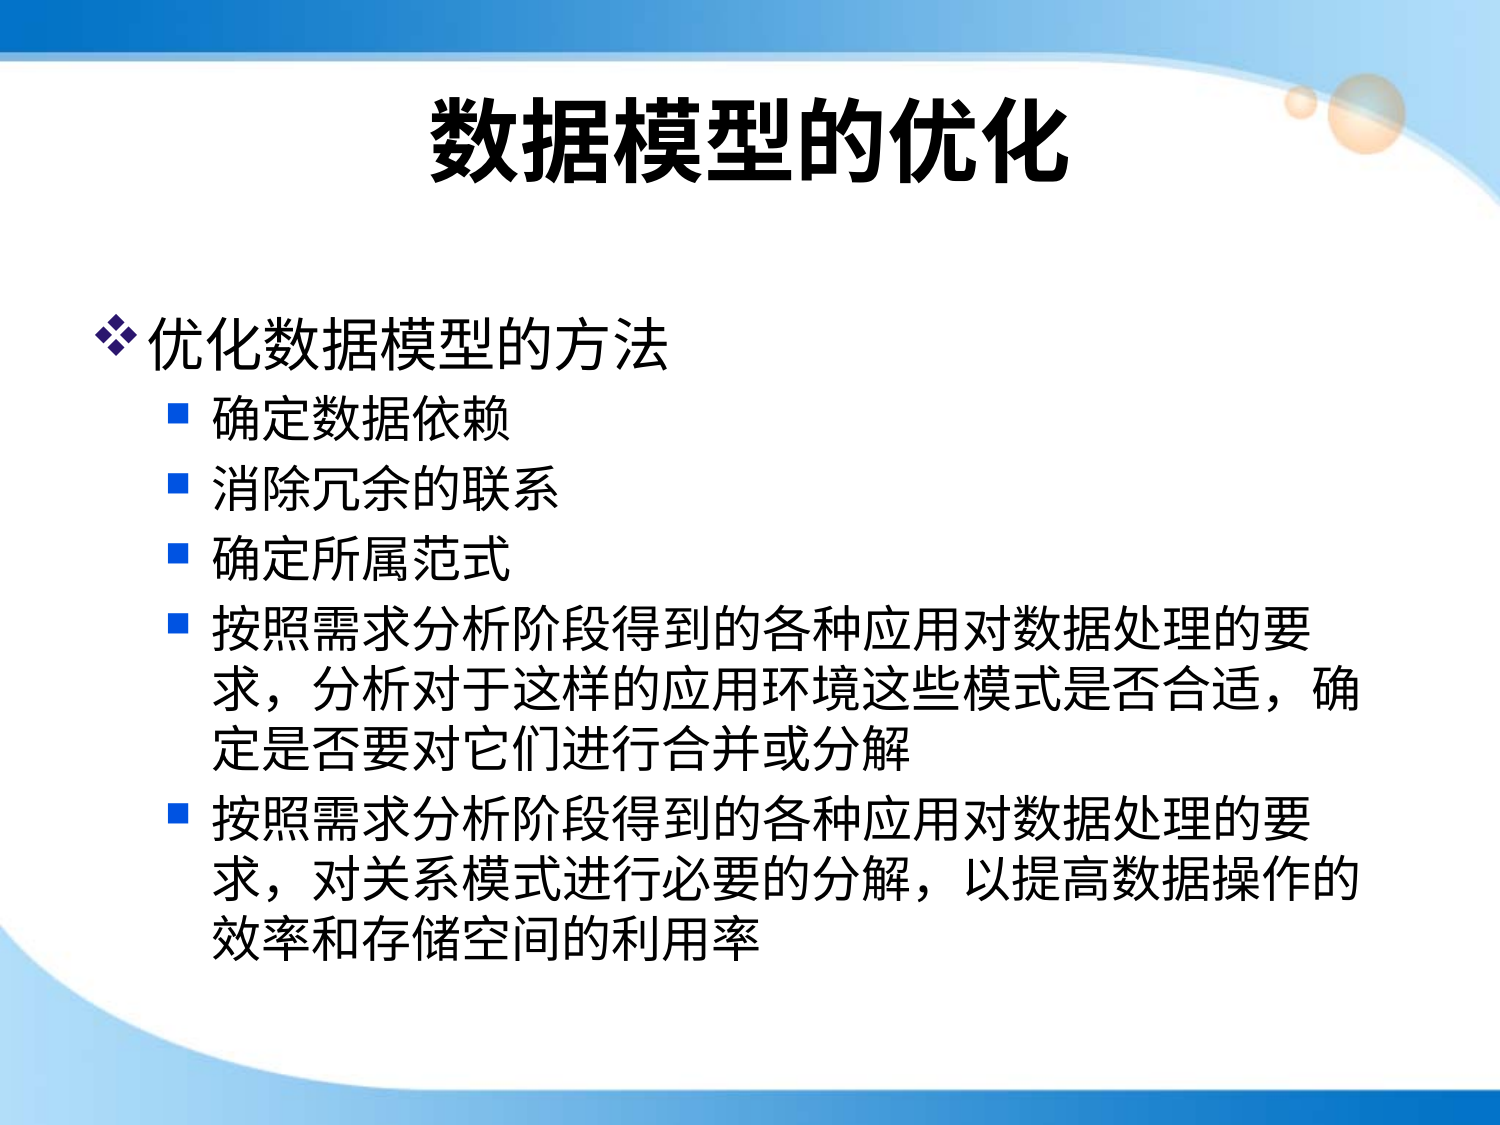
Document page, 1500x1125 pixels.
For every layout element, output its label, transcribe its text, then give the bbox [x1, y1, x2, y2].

picture [0, 0, 1500, 1125]
list 优化数据模型的方法 确定数据依赖 消除冗余的联系 确定所属范式 按照需求分析阶段得到的各种应用对数据处理的要求，分析对于这样的应用环境这些模式是否合适，确定是否要对它们进行合并或分解 按照需求分析阶段得到的各种应用对数据处理的要求，对关系模式进行必要的分解，以提高数据操作的效率和存储空间的利用率 [74, 265, 1426, 1098]
title 数据模型的优化 [75, 45, 1425, 233]
